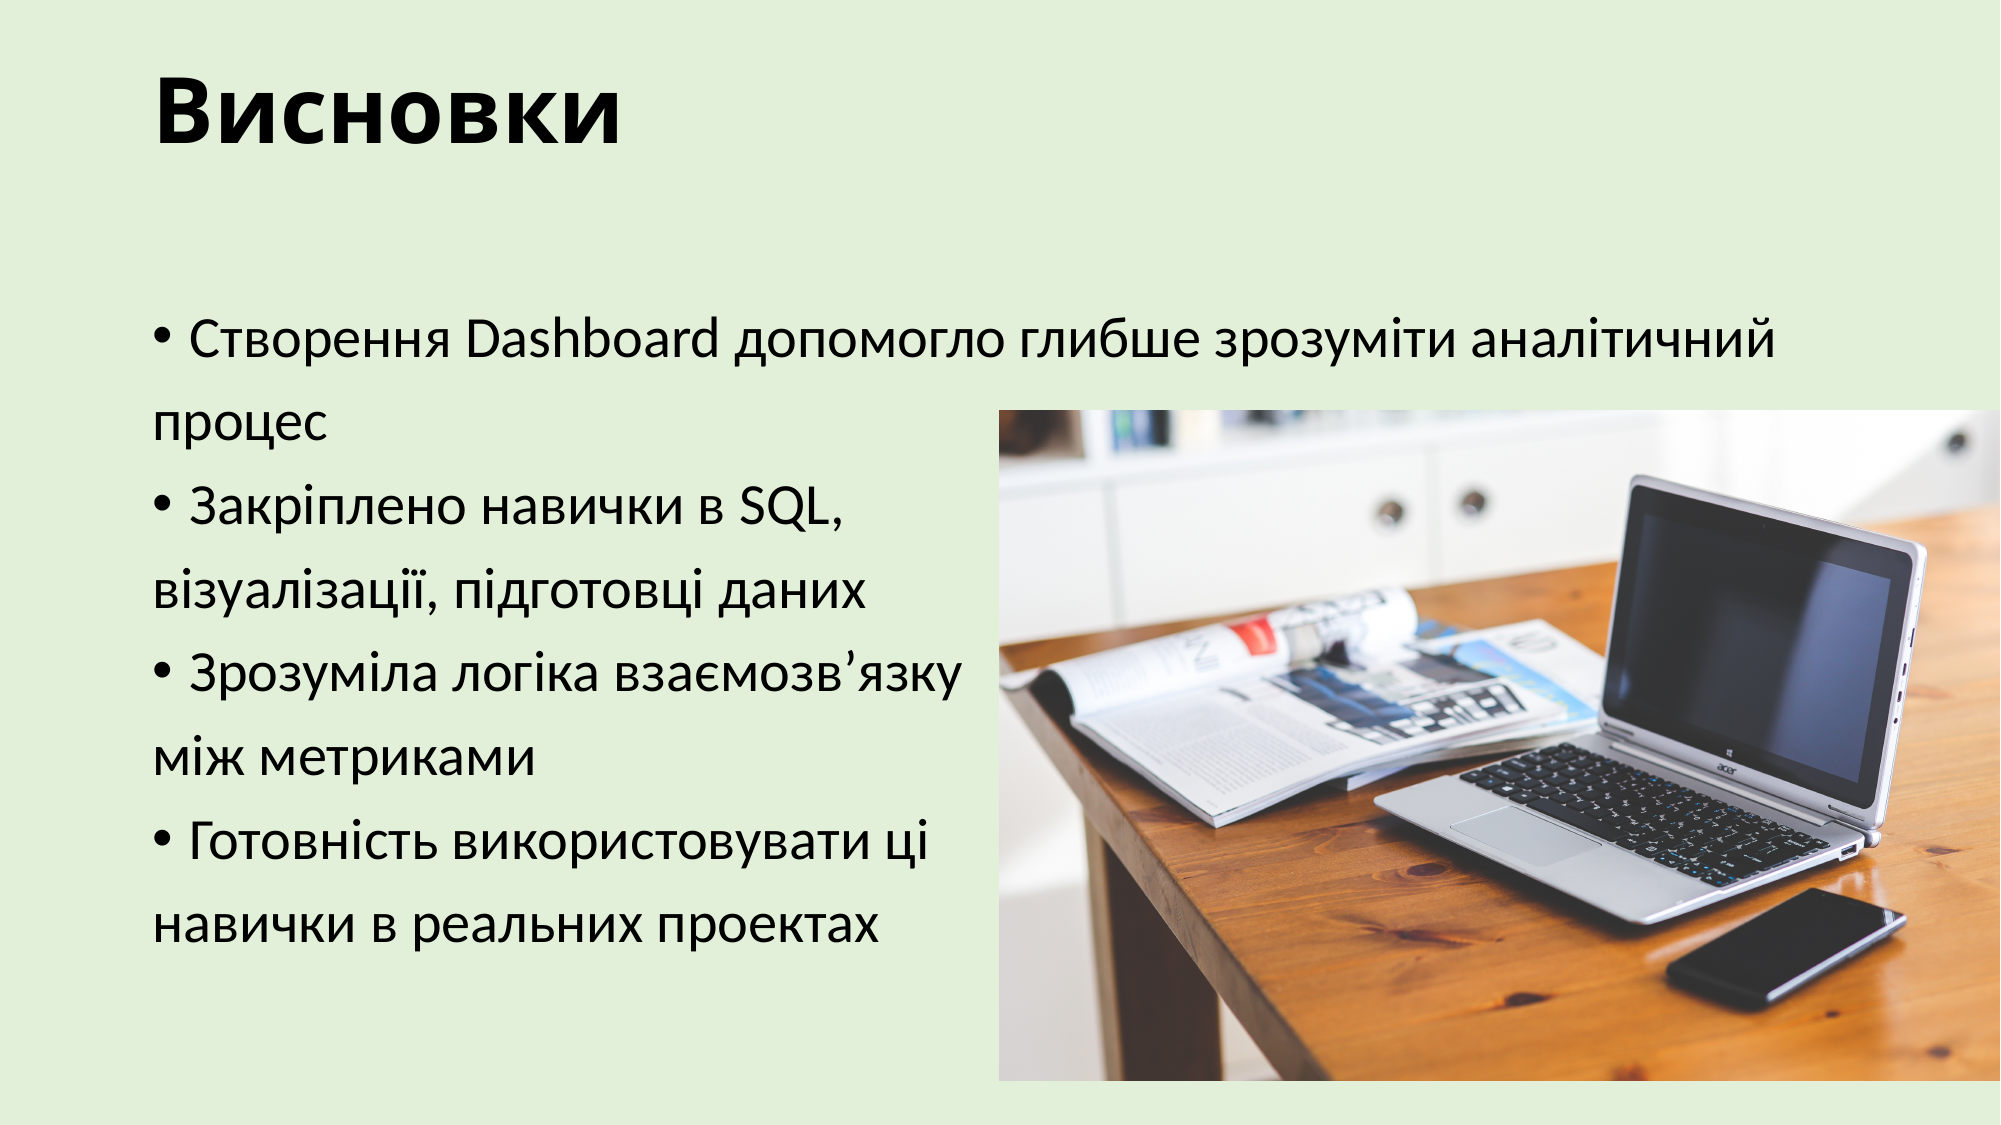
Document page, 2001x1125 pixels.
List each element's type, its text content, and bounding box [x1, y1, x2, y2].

title Висновки [137, 59, 1863, 278]
picture [999, 410, 2000, 1081]
list Створення Dashboard допомогло глибше зрозуміти аналітичний процес Закріплено навички в SQL, візуалізації, підготовці даних Зрозуміла логіка взаємозв’язку між метриками Готовність використовувати ці навички в реальних проектах [137, 299, 1863, 1014]
